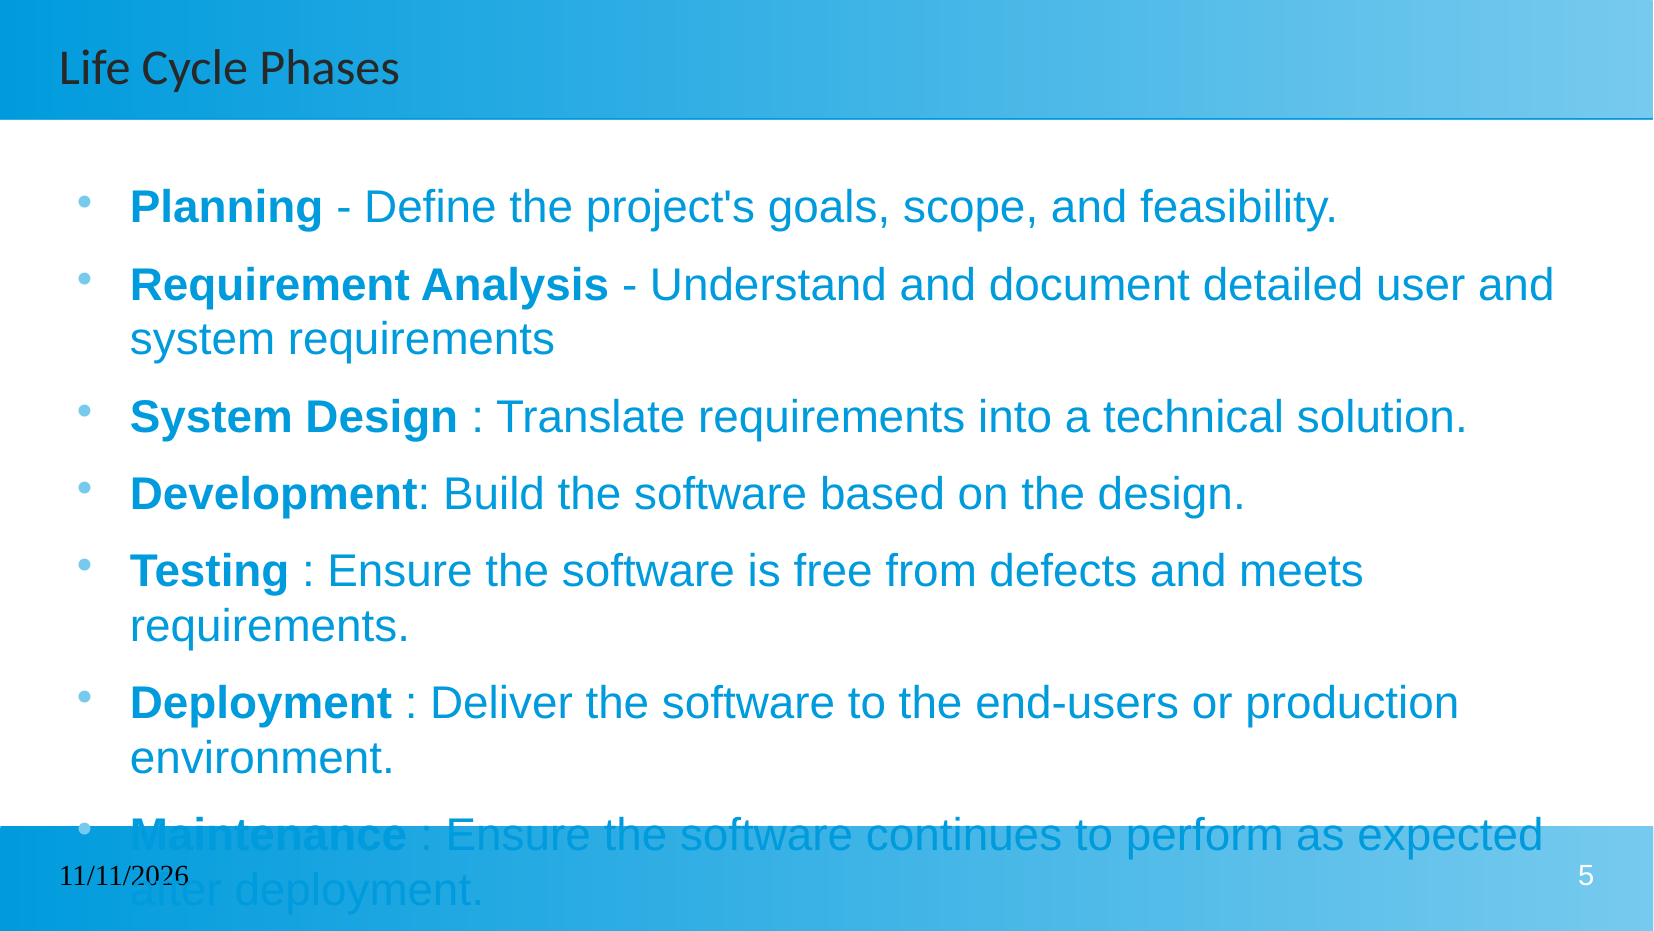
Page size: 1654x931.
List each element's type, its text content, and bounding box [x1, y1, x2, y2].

slide_number 5 [1210, 856, 1595, 916]
title Life Cycle Phases [59, 29, 1595, 108]
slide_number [59, 856, 443, 916]
list Planning - Define the project's goals, scope, and feasibility. Requirement Analysis - Understand and document detailed user and system requirements System Design : Translate requirements into a technical solution. Development: Build the software based on the design. Testing : Ensure the software is free from defects and meets requirements. Deployment : Deliver the software to the end-users or production environment. Maintenance : Ensure the software continues to perform as expected after deployment. [59, 177, 1595, 768]
